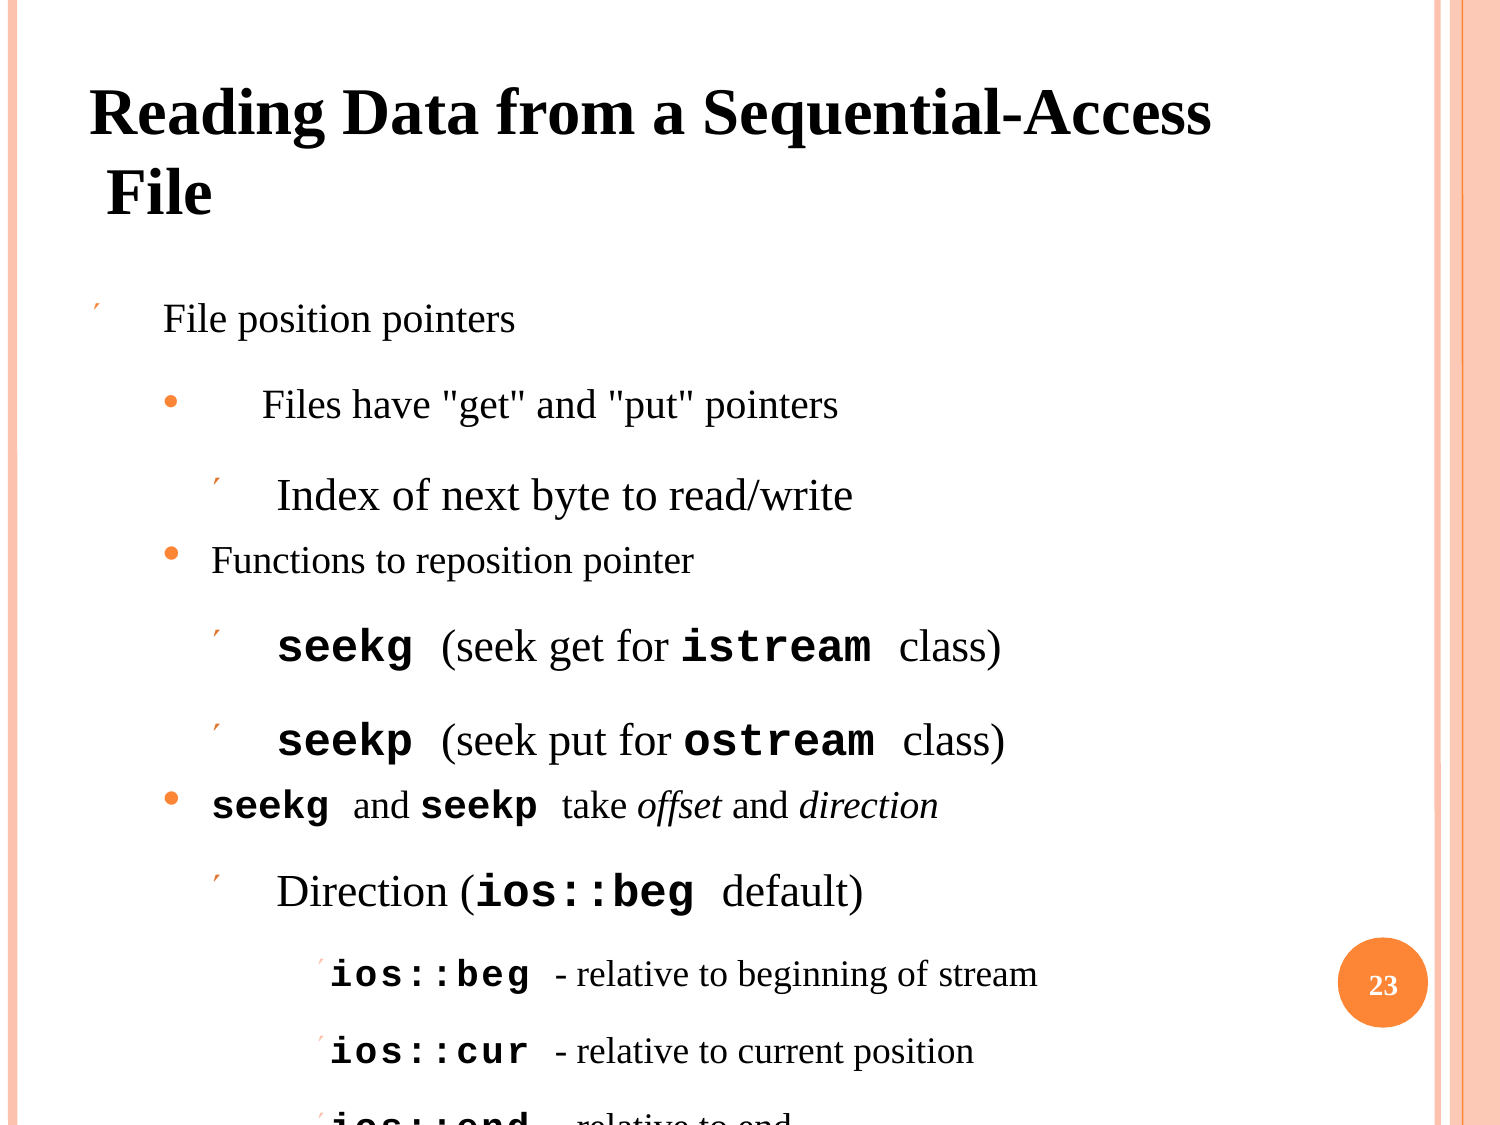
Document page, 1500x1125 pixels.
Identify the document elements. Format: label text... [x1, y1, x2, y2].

text_box  File position pointers  Files have "get" and "put" pointers  Index of next byte to read/write Functions to reposition pointer  seekg (seek get for istream class)  seekp (seek put for ostream class) seekg and seekp take offset and direction  Direction (ios::beg default) ios::beg - relative to beginning of stream ios::cur - relative to current position ios::end - relative to end  Offset: number of bytes relative to direction [87, 257, 1065, 1125]
text_box 23 [1366, 963, 1401, 1001]
title Reading Data from a Sequential-Access File [87, 62, 1220, 256]
